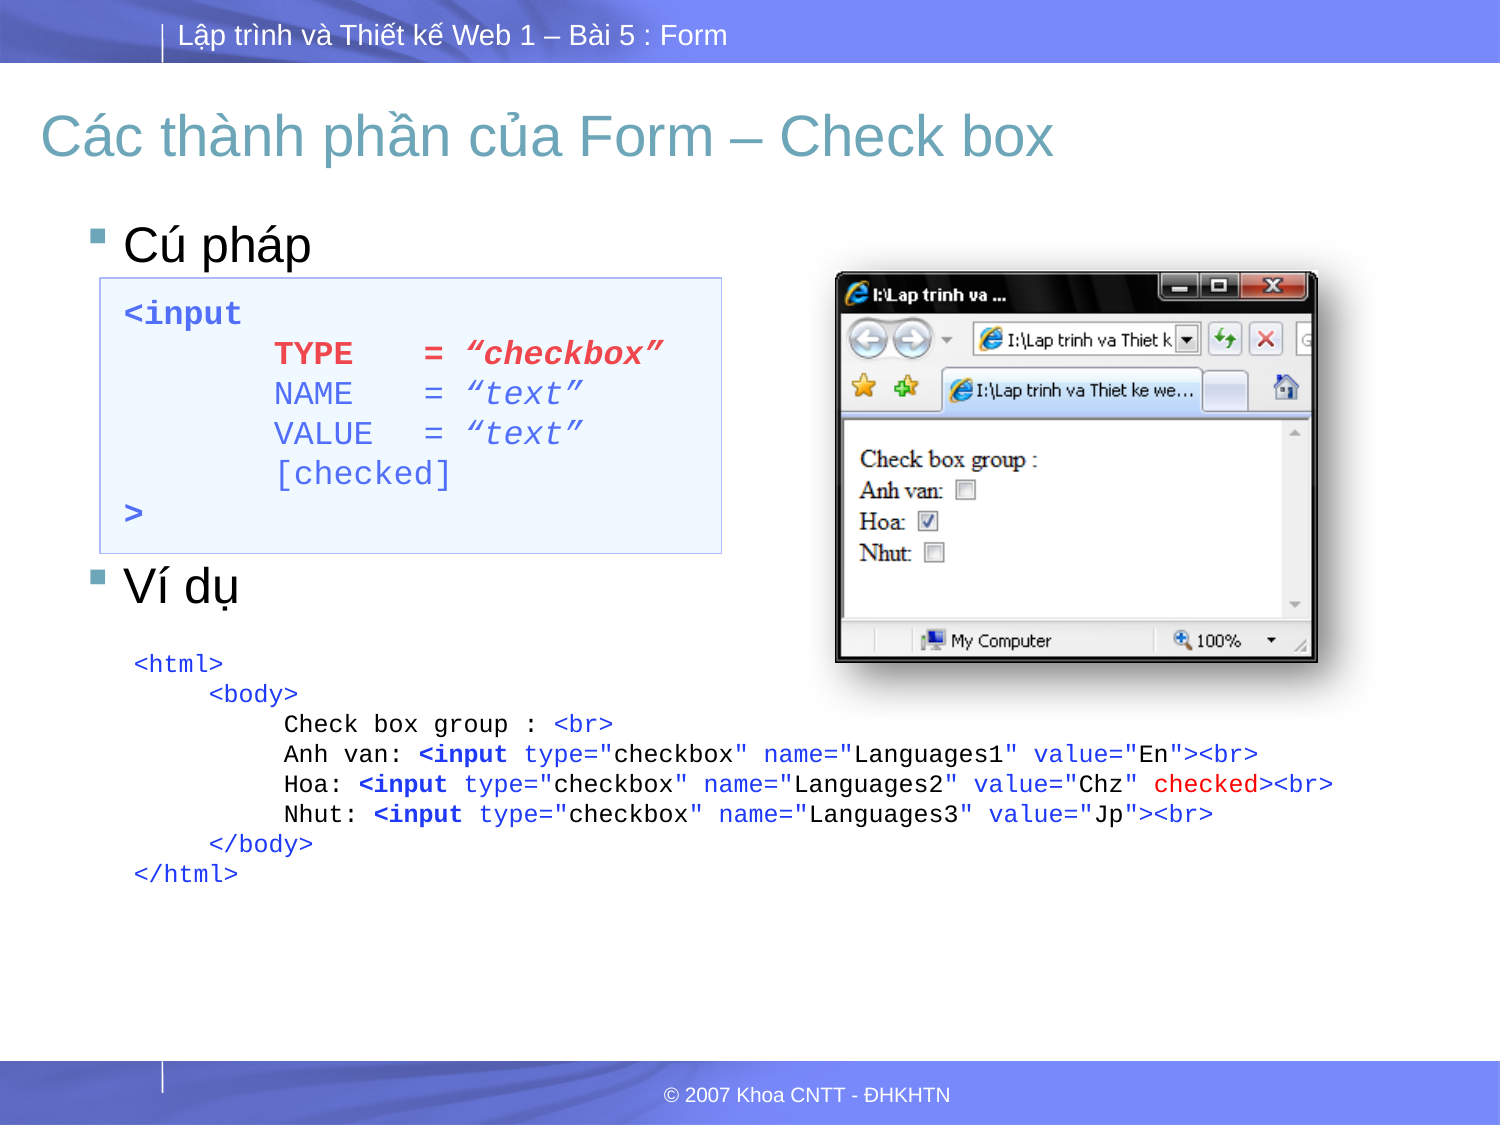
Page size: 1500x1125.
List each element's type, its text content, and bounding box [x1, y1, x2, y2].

picture [0, 0, 1500, 63]
picture [0, 1061, 1500, 1125]
list Cú pháp <input TYPE = “checkbox” NAME = “text” VALUE = “text” [checked] > Ví dụ [71, 204, 1451, 640]
title Các thành phần của Form – Check box [25, 95, 1449, 178]
text_box <html> <body> Check box group : <br> Anh van: <input type="checkbox" name="Languages1" value="En"><br> Hoa: <input type="checkbox" name="Languages2" value="Chz" checked><br> Nhut: <input type="checkbox" name="Languages3" value="Jp"><br> </body> </html> [118, 640, 1399, 895]
picture [835, 270, 1318, 663]
text_box [99, 277, 722, 554]
